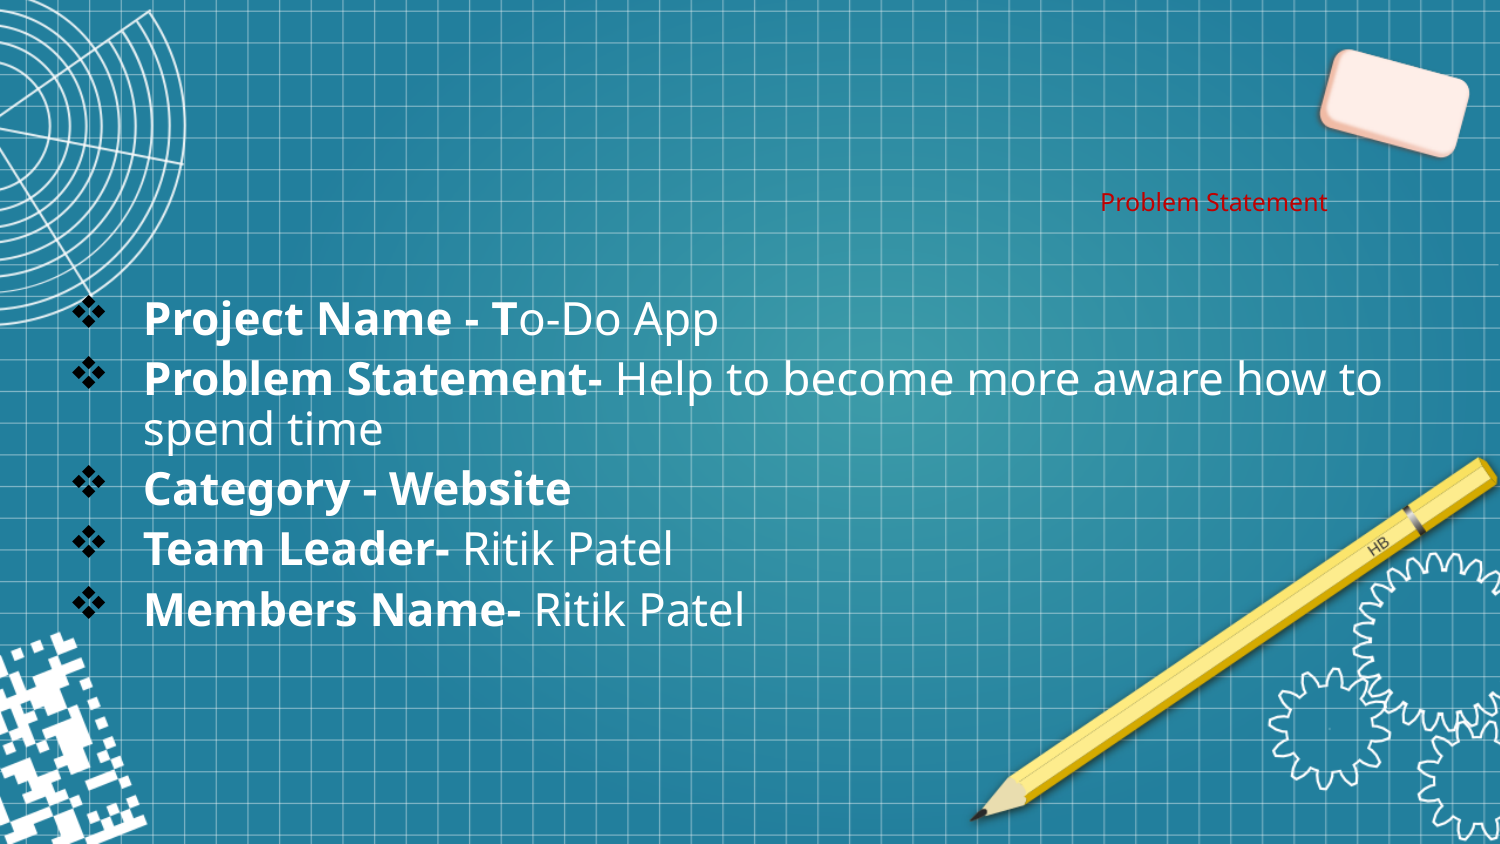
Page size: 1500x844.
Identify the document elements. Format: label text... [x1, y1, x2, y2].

text_box Problem Statement [490, 126, 1344, 232]
picture [0, 0, 1500, 844]
text_box Project Name - To-Do App Problem Statement- Help to become more aware how to spend time Category - Website Team Leader- Ritik Patel Members Name- Ritik Patel [53, 232, 1500, 823]
